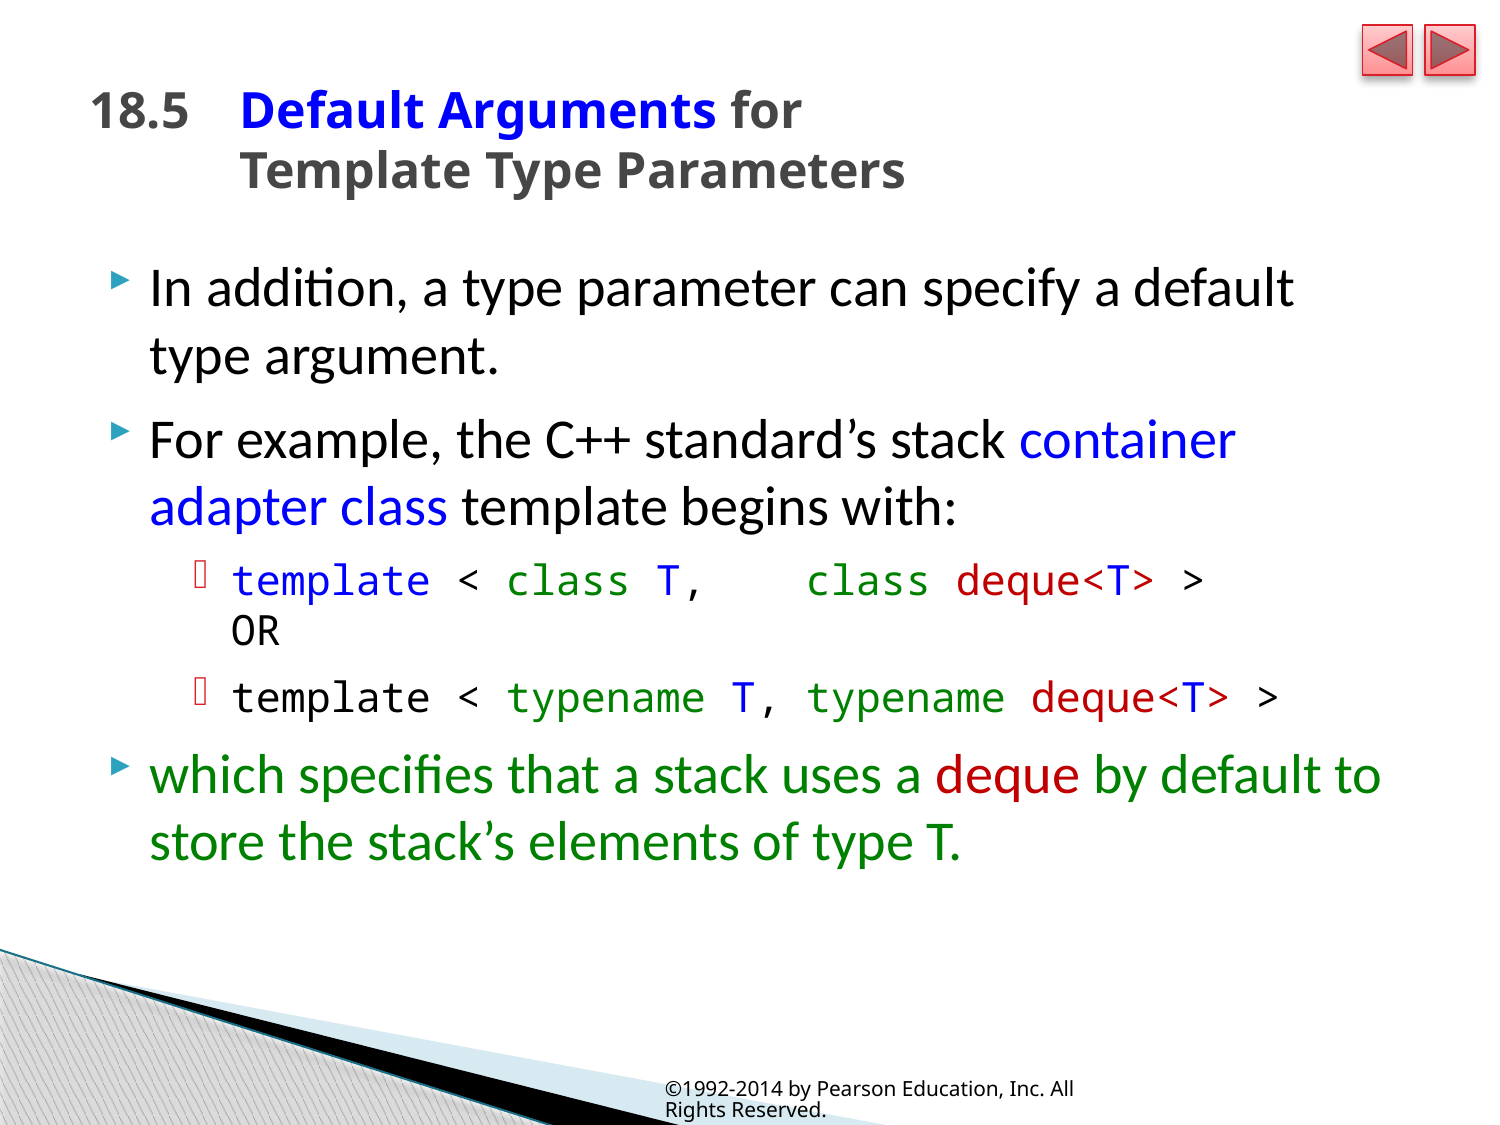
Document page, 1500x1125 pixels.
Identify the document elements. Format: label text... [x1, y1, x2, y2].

list In addition, a type parameter can specify a default type argument. For example, the C++ standard’s stack container adapter class template begins with: template < class T, class deque<T> > OR template < typename T, typename deque<T> > which specifies that a stack uses a deque by default to store the stack’s elements of type T. [75, 242, 1425, 986]
title 18.5 Default Arguments for Template Type Parameters [75, 45, 1425, 233]
footer ©1992-2014 by Pearson Education, Inc. All Rights Reserved. [650, 1051, 1105, 1112]
